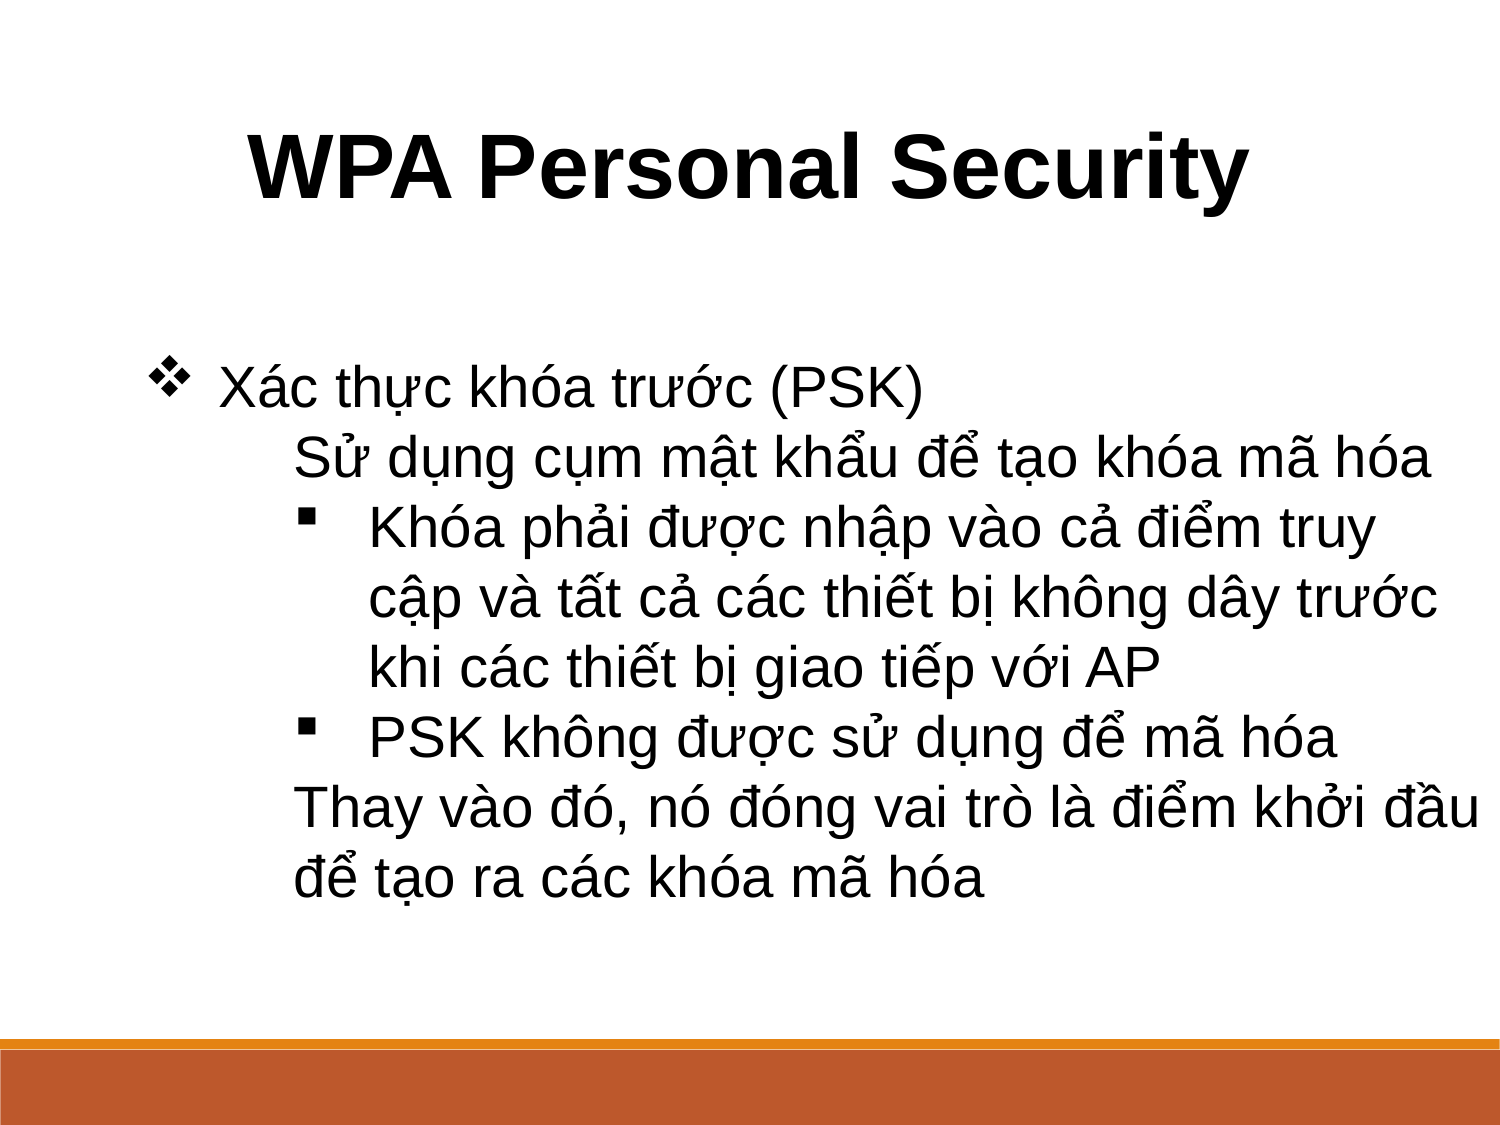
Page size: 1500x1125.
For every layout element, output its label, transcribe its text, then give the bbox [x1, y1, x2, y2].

text_box Xác thực khóa trước (PSK) Sử dụng cụm mật khẩu để tạo khóa mã hóa Khóa phải được nhập vào cả điểm truy cập và tất cả các thiết bị không dây trước khi các thiết bị giao tiếp với AP PSK không được sử dụng để mã hóa Thay vào đó, nó đóng vai trò là điểm khởi đầu để tạo ra các khóa mã hóa [128, 341, 1500, 916]
text_box WPA Personal Security [87, 62, 1413, 275]
